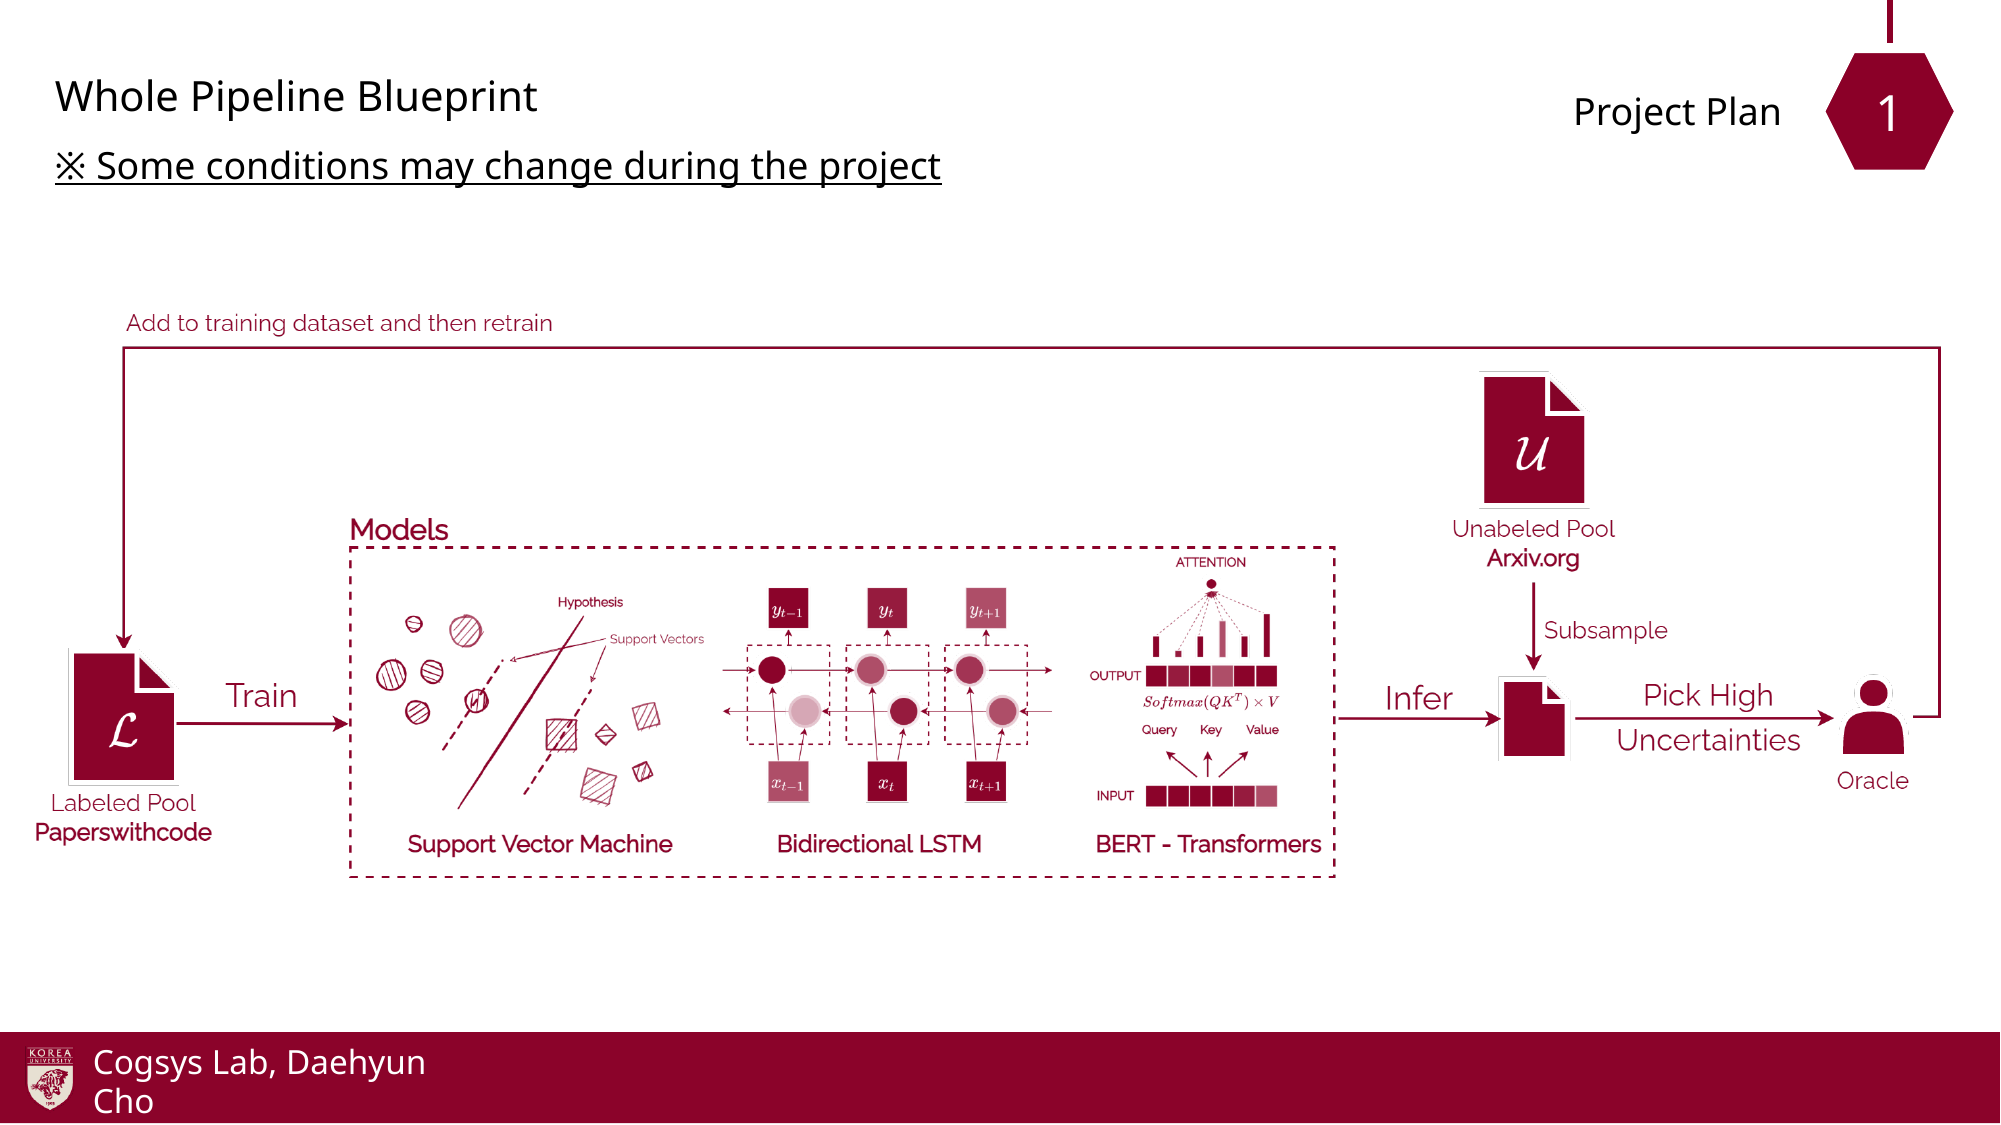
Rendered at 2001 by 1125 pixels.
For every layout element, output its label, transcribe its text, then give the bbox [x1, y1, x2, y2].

text_box Cogsys Lab, Daehyun Cho [78, 1033, 506, 1125]
text_box [0, 1031, 2000, 1124]
picture [21, 1038, 79, 1117]
picture [20, 294, 1966, 878]
text_box 1 [1812, 41, 1967, 182]
text_box Project Plan [1317, 81, 1798, 141]
text_box Whole Pipeline Blueprint ※ Some conditions may change during the project [40, 37, 1868, 195]
